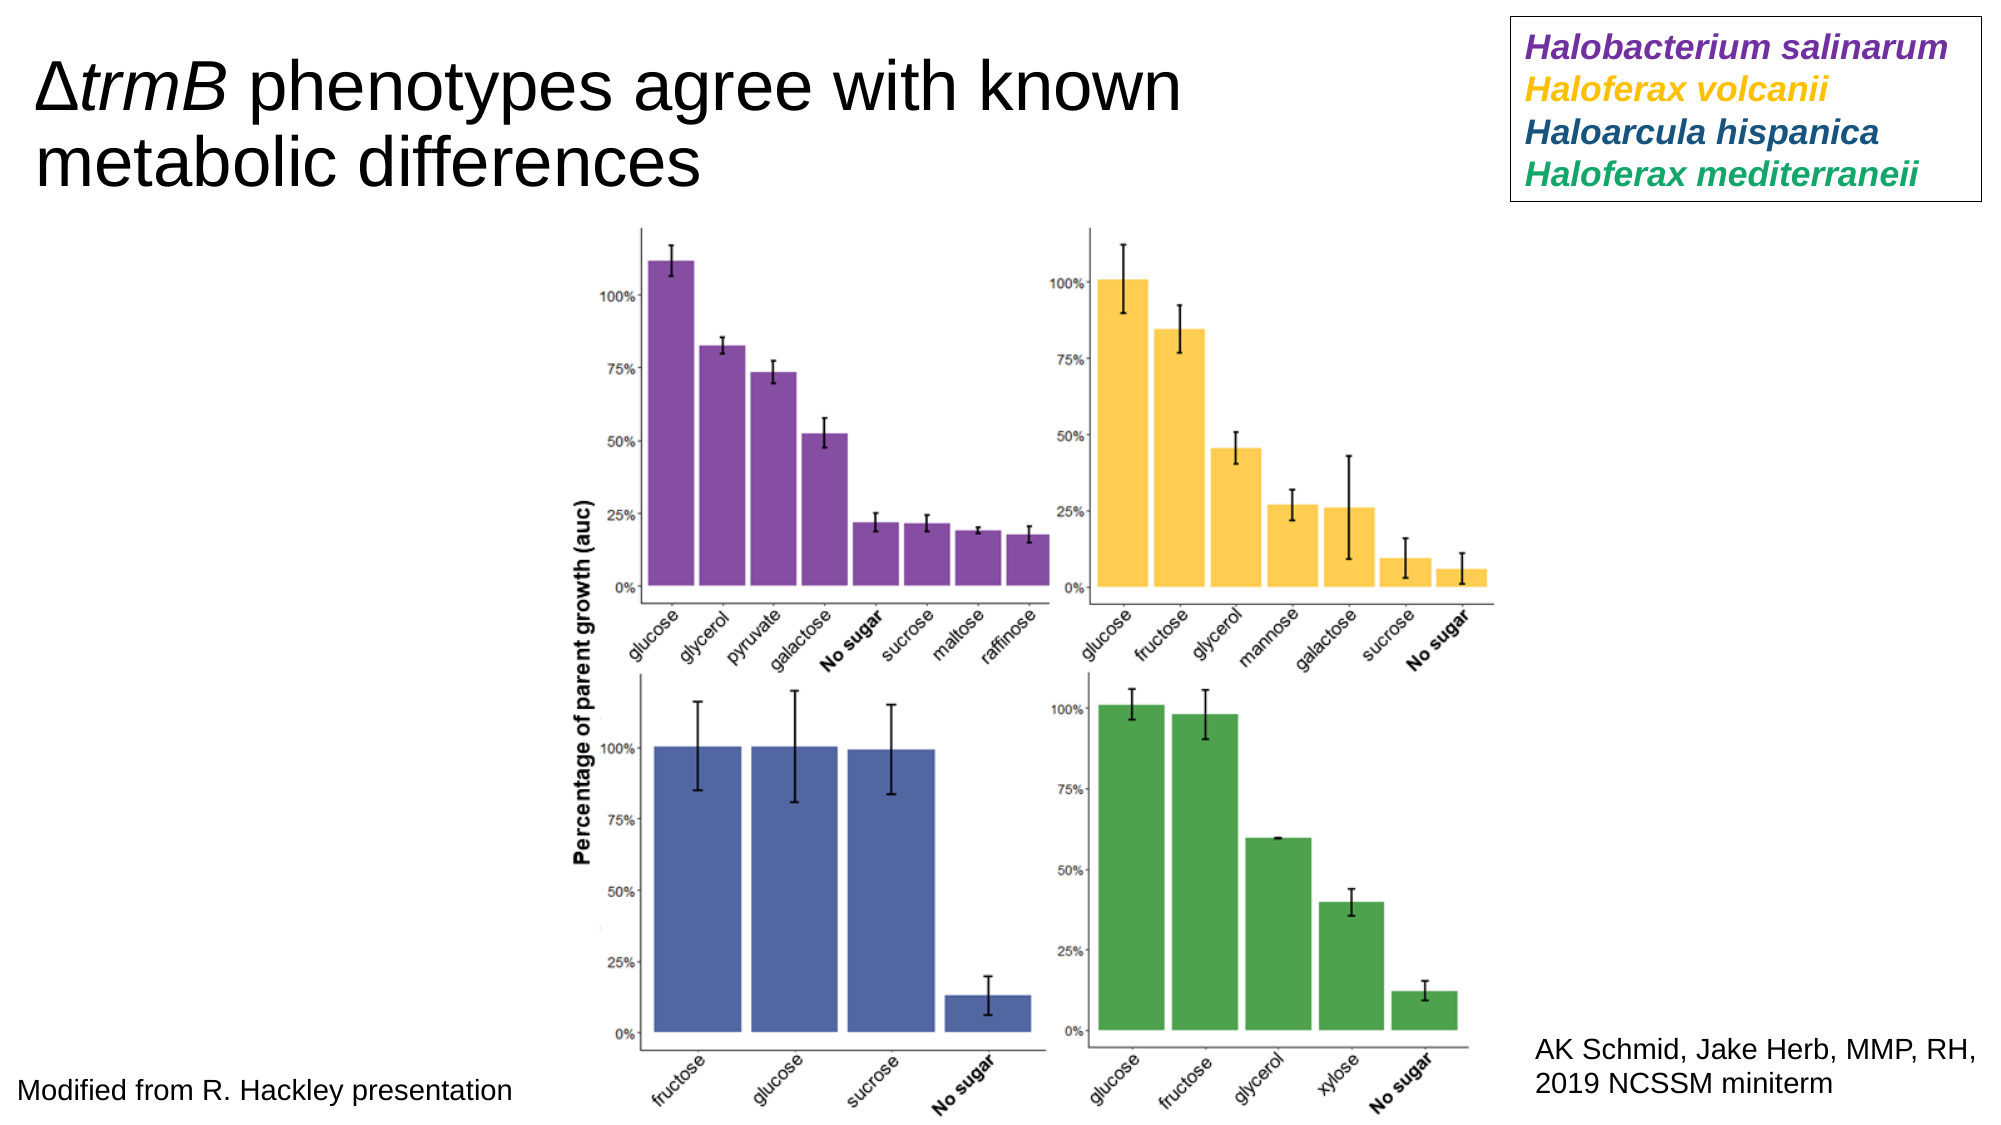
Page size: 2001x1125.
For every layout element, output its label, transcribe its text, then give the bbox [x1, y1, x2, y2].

text_box AK Schmid, Jake Herb, MMP, RH, 2019 NCSSM miniterm [1520, 1022, 2000, 1108]
text_box Modified from R. Hackley presentation [2, 1063, 502, 1114]
text_box Halobacterium salinarum Haloferax volcanii Haloarcula hispanica Haloferax mediterraneii [1510, 16, 1982, 202]
picture [502, 223, 1494, 1125]
title ∆trmB phenotypes agree with known metabolic differences [20, 16, 1511, 234]
